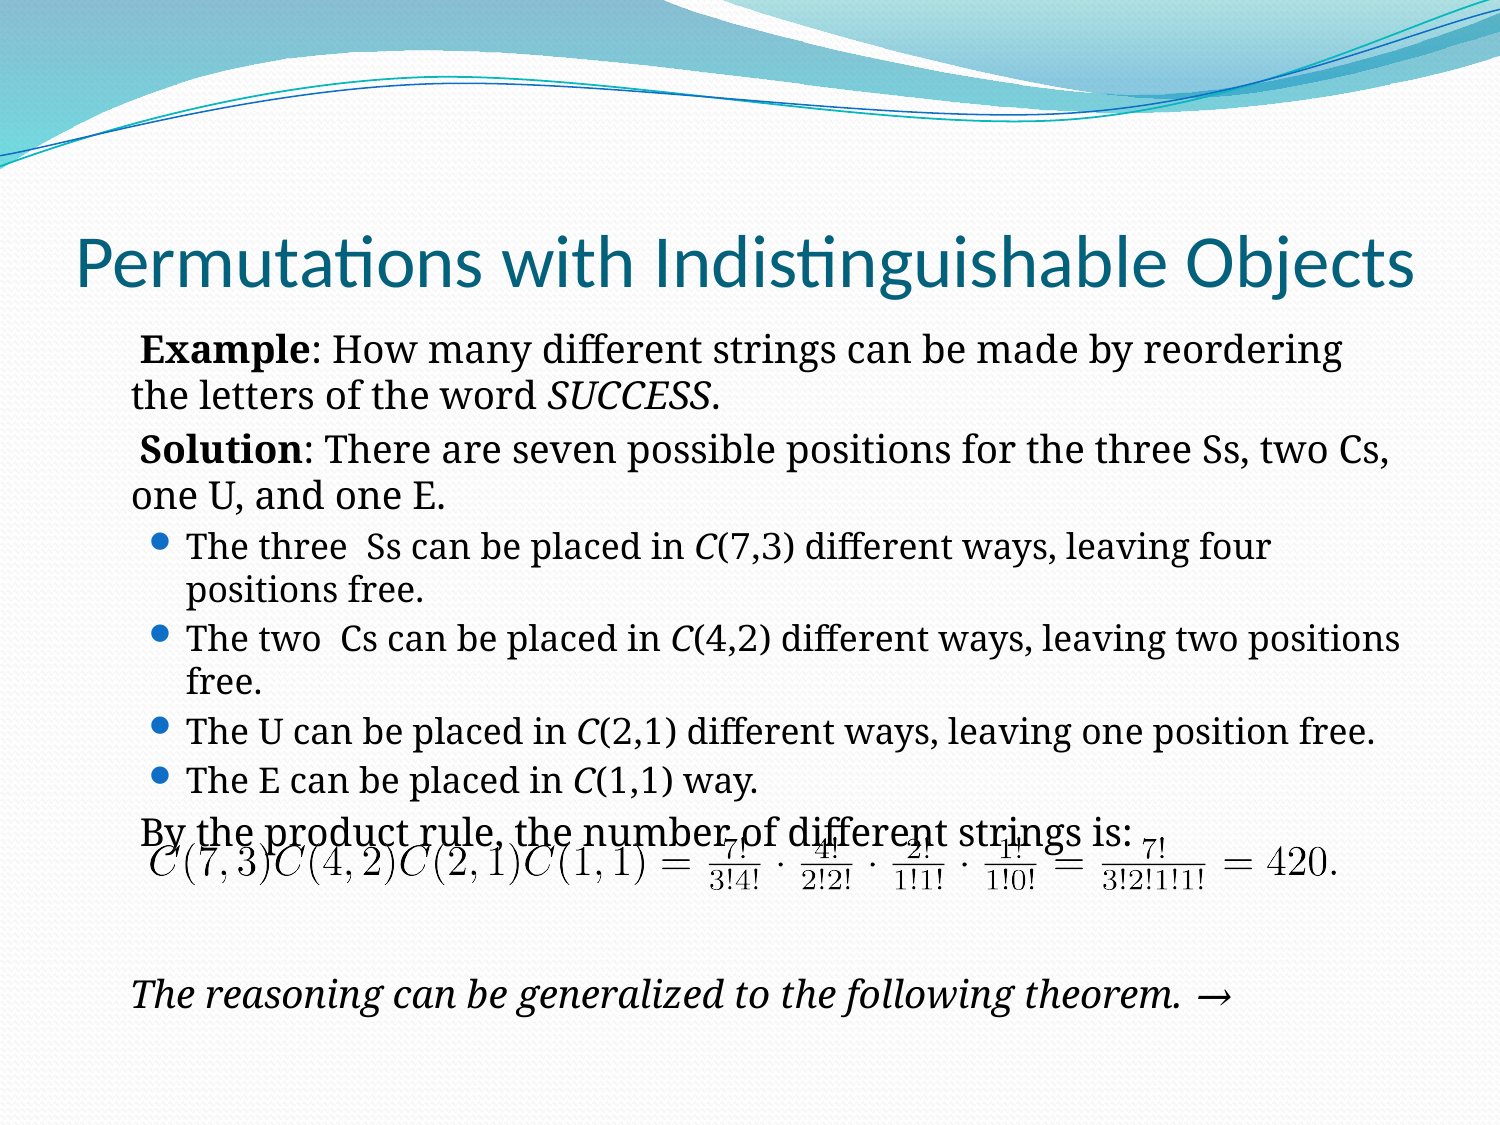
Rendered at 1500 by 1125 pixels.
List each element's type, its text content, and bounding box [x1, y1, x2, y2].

picture [149, 837, 1336, 890]
title Permutations with Indistinguishable Objects [75, 115, 1425, 303]
list Example: How many different strings can be made by reordering the letters of the word SUCCESS. Solution: There are seven possible positions for the three Ss, two Cs, one U, and one E. The three Ss can be placed in C(7,3) different ways, leaving four positions free. The two Cs can be placed in C(4,2) different ways, leaving two positions free. The U can be placed in C(2,1) different ways, leaving one position free. The E can be placed in C(1,1) way. By the product rule, the number of different strings is: The reasoning can be generalized to the following theorem. → [75, 317, 1425, 1038]
